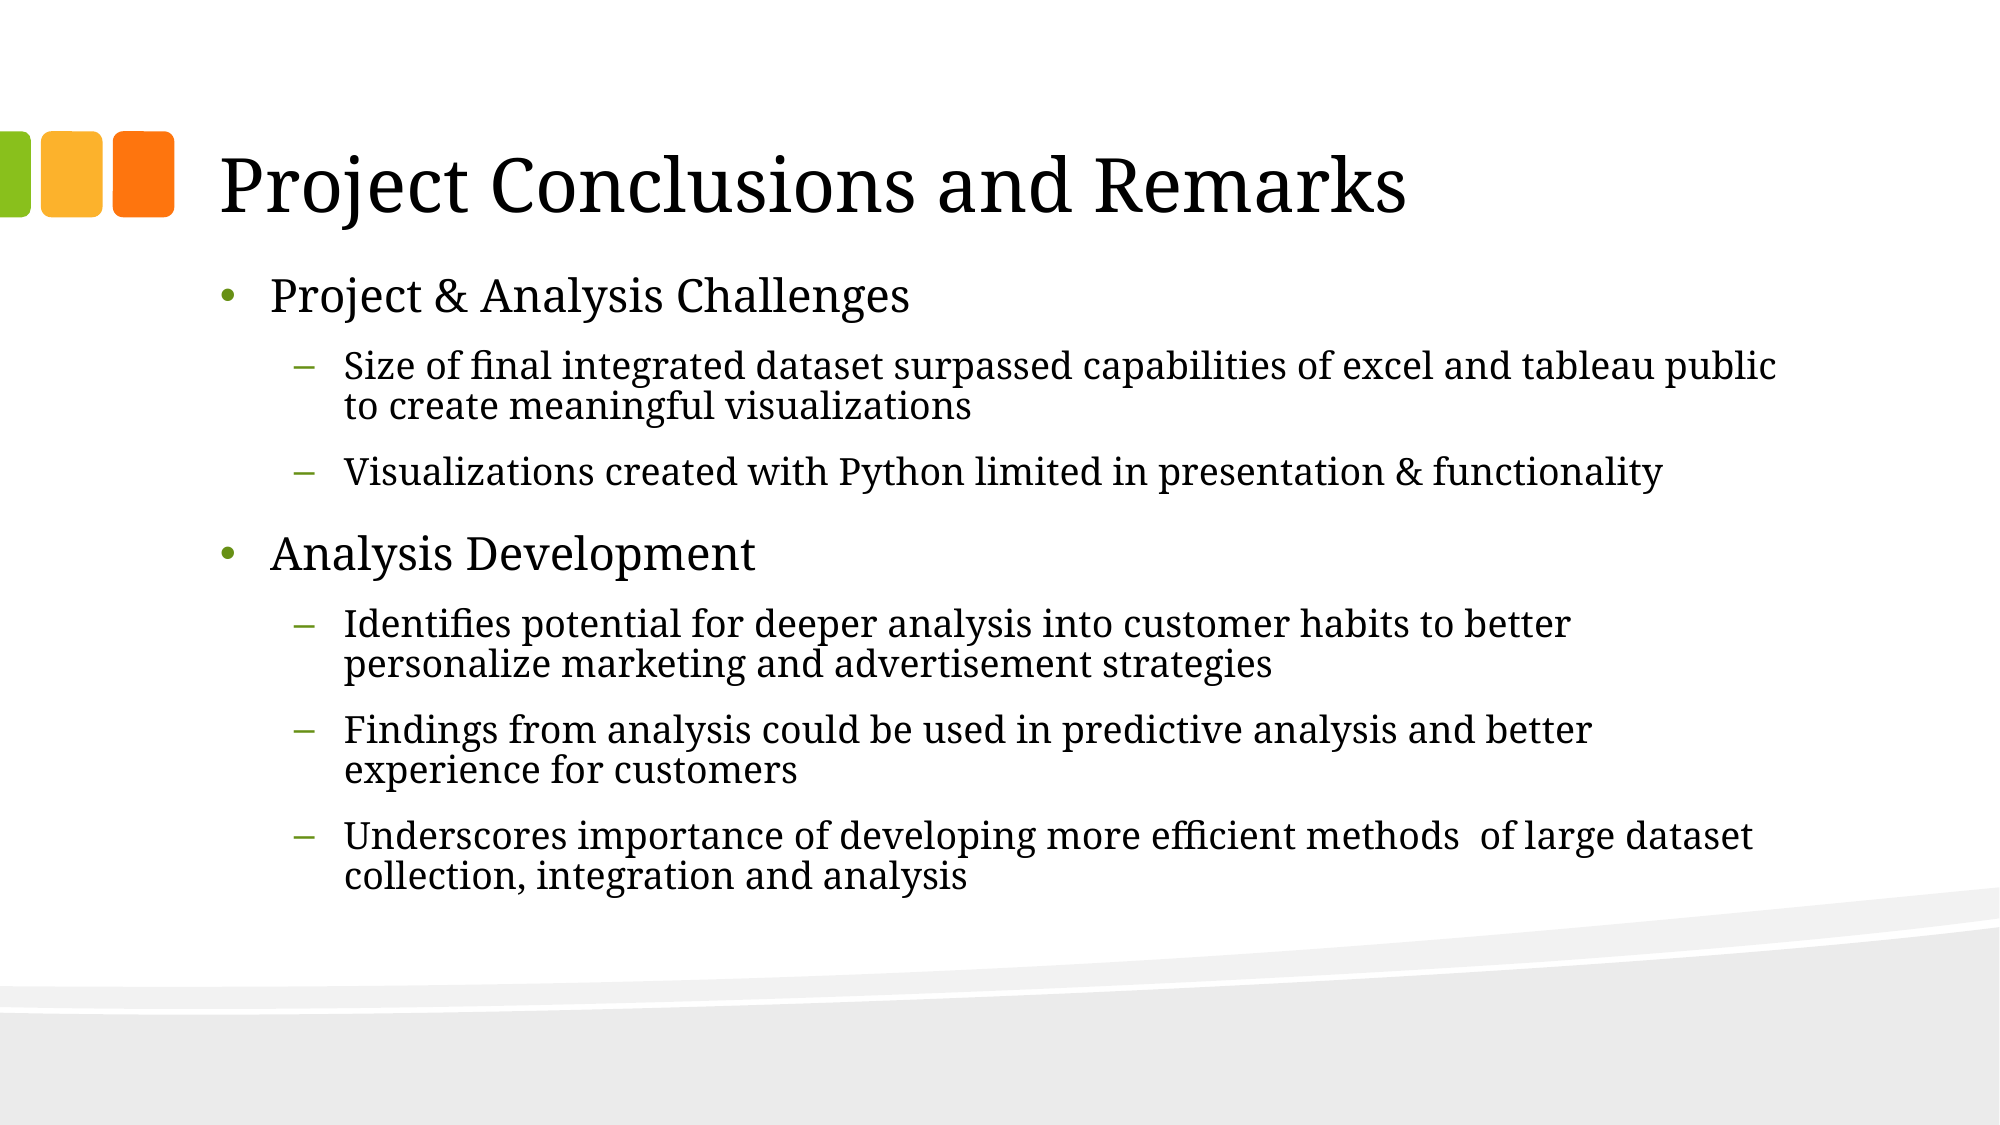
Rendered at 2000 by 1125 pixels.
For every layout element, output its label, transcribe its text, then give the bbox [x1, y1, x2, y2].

title Project Conclusions and Remarks [199, 24, 1800, 238]
list Project & Analysis Challenges Size of final integrated dataset surpassed capabilities of excel and tableau public to create meaningful visualizations Visualizations created with Python limited in presentation & functionality Analysis Development Identifies potential for deeper analysis into customer habits to better personalize marketing and advertisement strategies Findings from analysis could be used in predictive analysis and better experience for customers Underscores importance of developing more efficient methods of large dataset collection, integration and analysis [199, 262, 1800, 1013]
